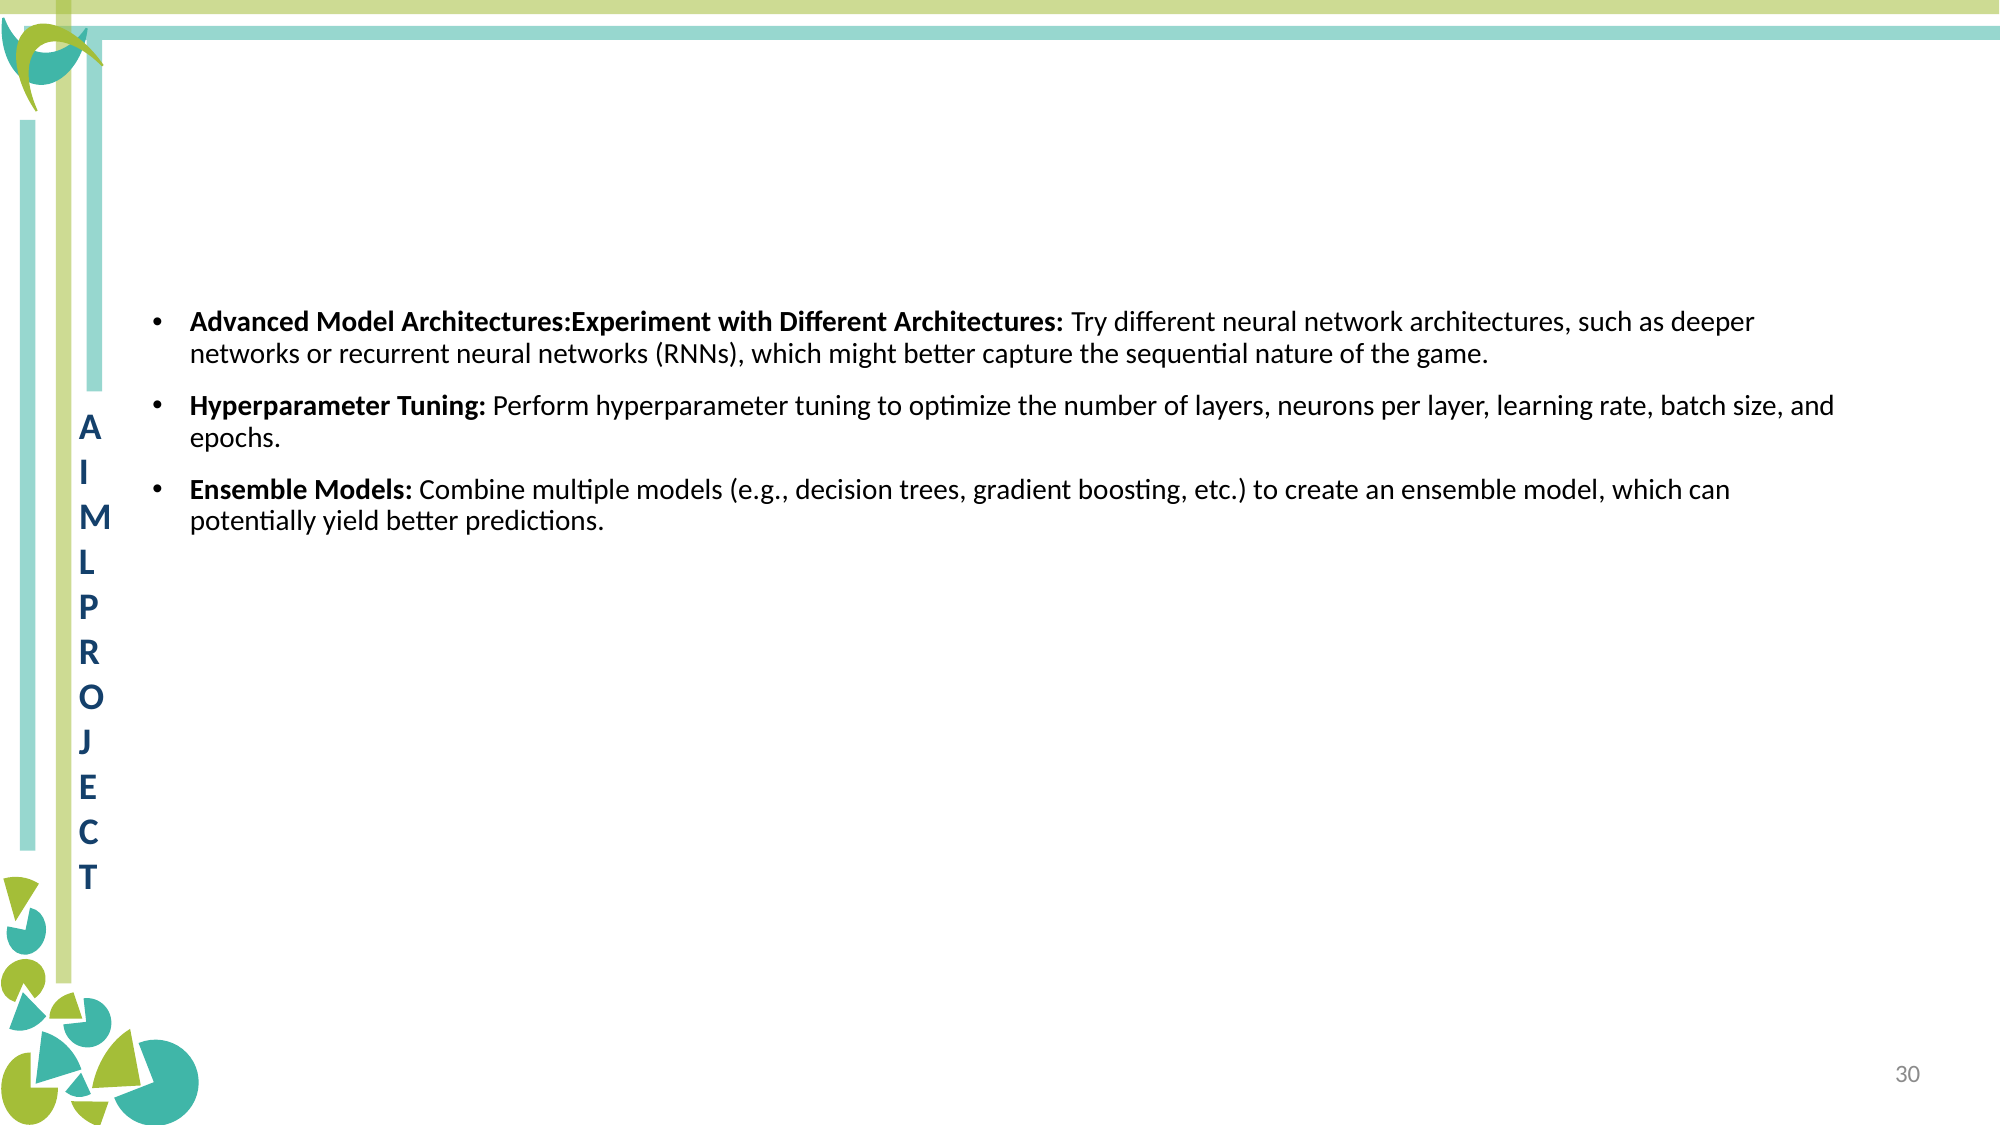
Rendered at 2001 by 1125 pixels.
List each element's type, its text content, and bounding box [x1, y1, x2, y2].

slide_number 30 [1485, 1042, 1936, 1103]
list Advanced Model Architectures:Experiment with Different Architectures: Try different neural network architectures, such as deeper networks or recurrent neural networks (RNNs), which might better capture the sequential nature of the game. Hyperparameter Tuning: Perform hyperparameter tuning to optimize the number of layers, neurons per layer, learning rate, batch size, and epochs. Ensemble Models: Combine multiple models (e.g., decision trees, gradient boosting, etc.) to create an ensemble model, which can potentially yield better predictions. [137, 299, 1863, 1014]
